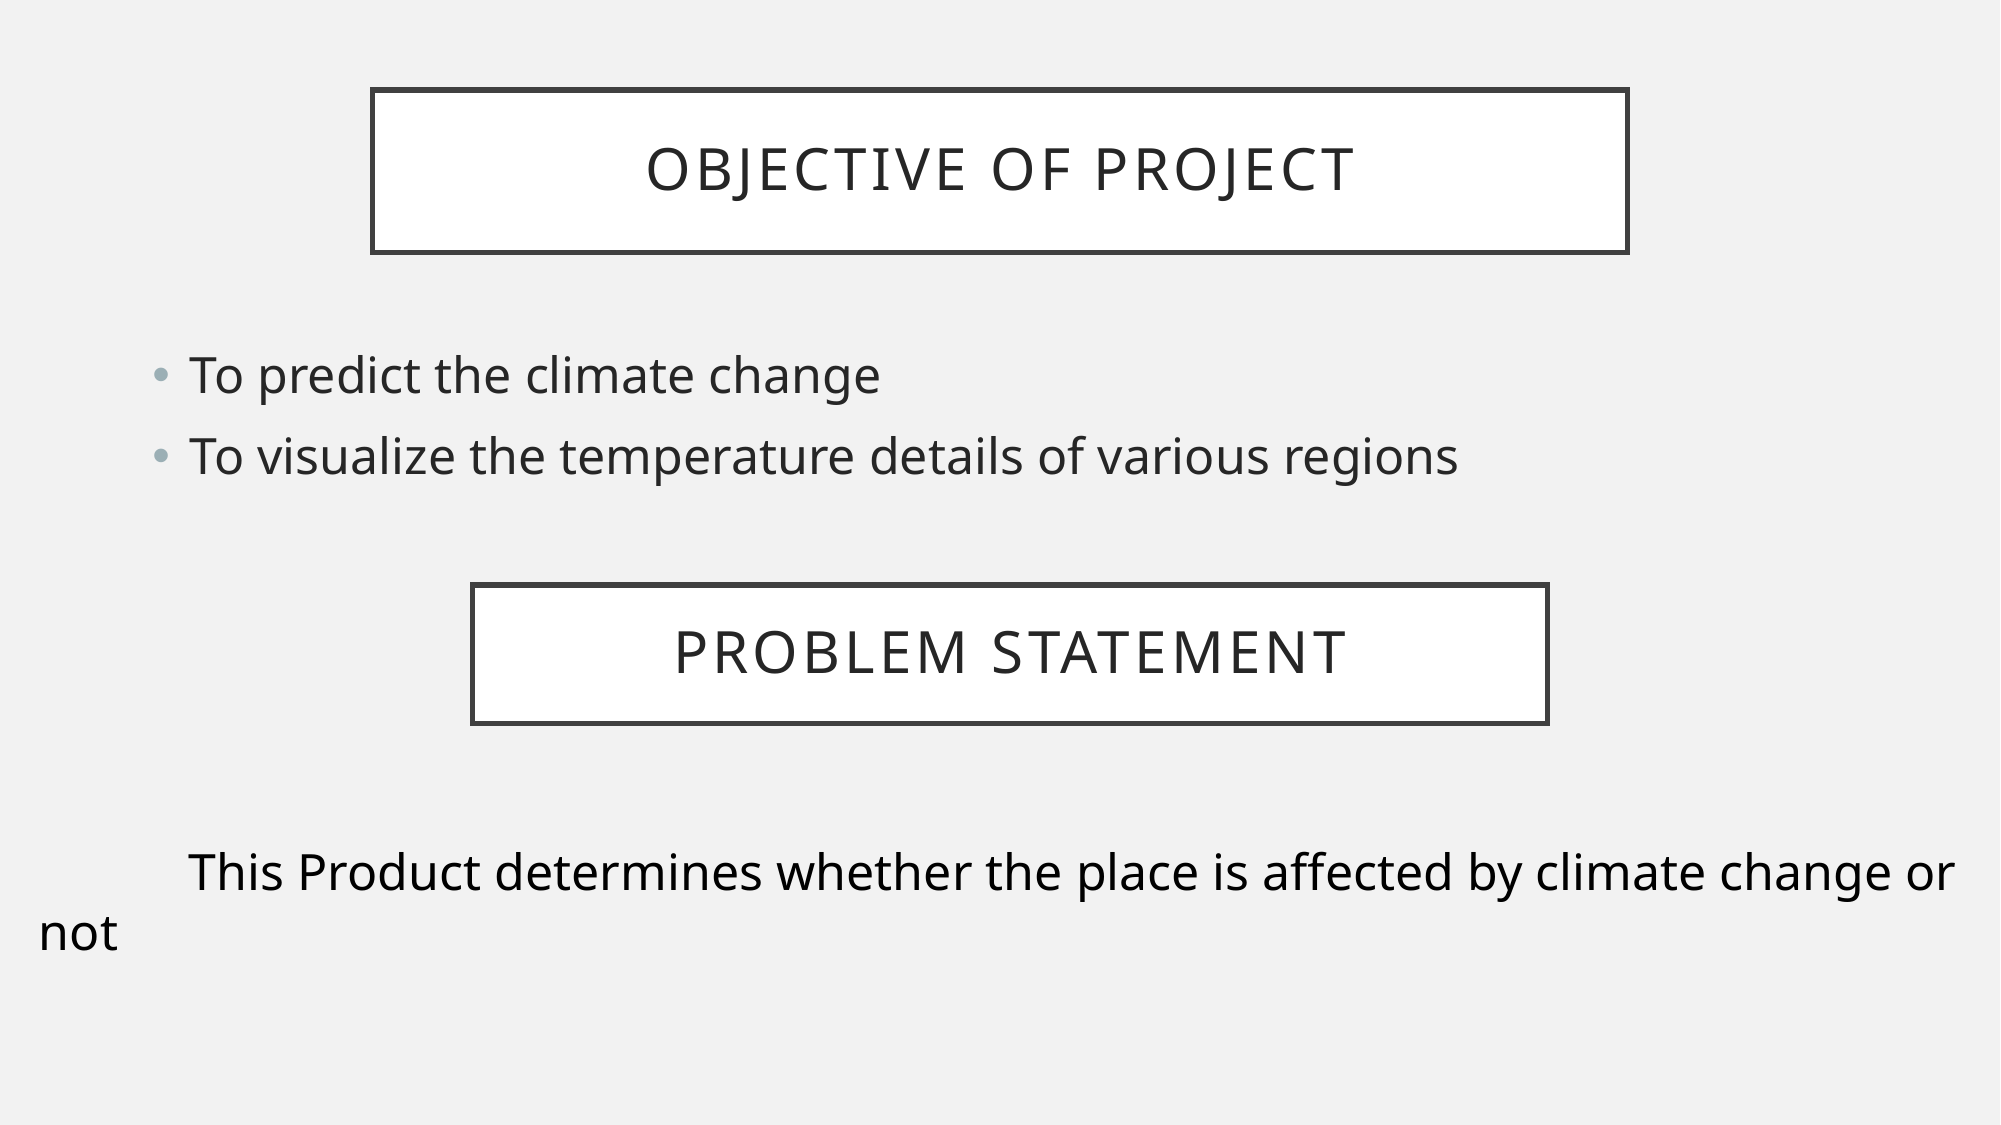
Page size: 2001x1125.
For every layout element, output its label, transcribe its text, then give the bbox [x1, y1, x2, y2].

text_box This Product determines whether the place is affected by climate change or not [24, 773, 1976, 1069]
list To predict the climate change To visualize the temperature details of various regions [137, 336, 1863, 585]
title Objective of Project [370, 87, 1630, 255]
text_box PROBLEM STATEMENT [472, 584, 1548, 724]
